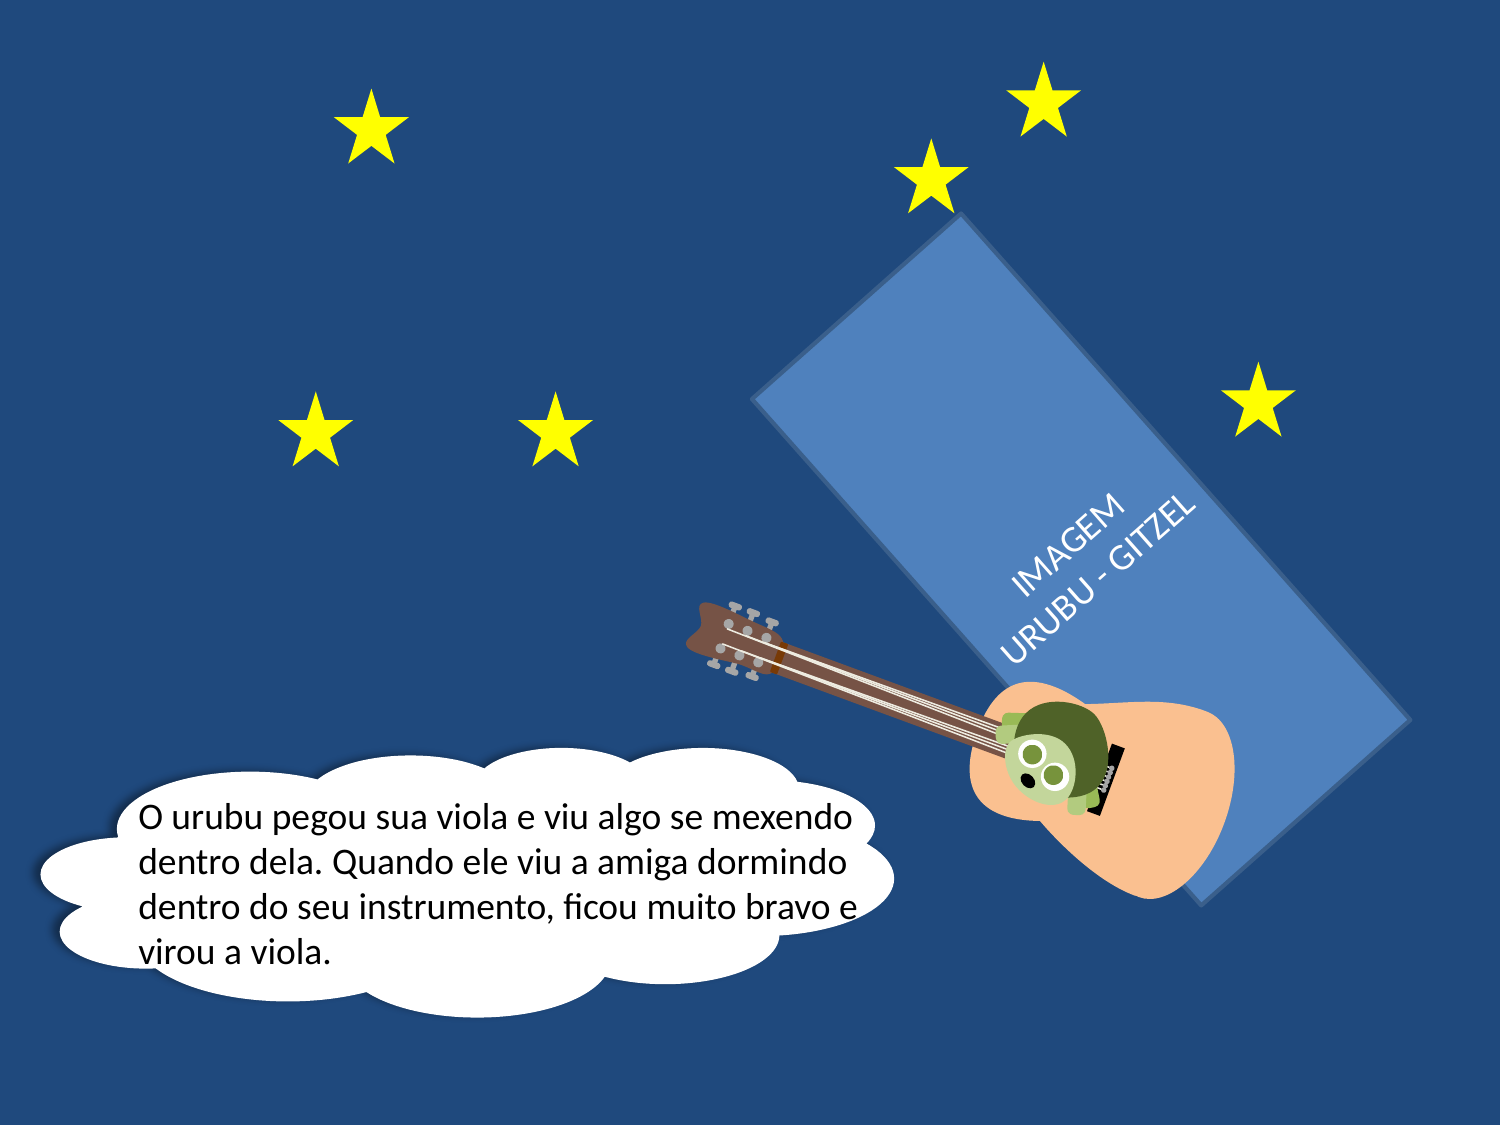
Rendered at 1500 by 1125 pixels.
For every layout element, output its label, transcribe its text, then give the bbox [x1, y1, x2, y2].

text_box [276, 389, 356, 469]
text_box [1218, 359, 1298, 439]
text_box IMAGEM URUBU - GITZEL [749, 211, 1413, 908]
text_box O urubu pegou sua viola e viu algo se mexendo dentro dela. Quando ele viu a amiga dormindo dentro do seu instrumento, ficou muito bravo e virou a viola. [123, 784, 853, 980]
text_box [161, 745, 822, 784]
text_box [331, 86, 411, 166]
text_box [991, 699, 1124, 807]
text_box [170, 980, 605, 1020]
text_box [609, 980, 722, 987]
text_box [858, 441, 1057, 1010]
text_box [38, 808, 123, 970]
text_box [891, 136, 971, 216]
text_box [1004, 59, 1084, 139]
text_box [516, 389, 596, 469]
